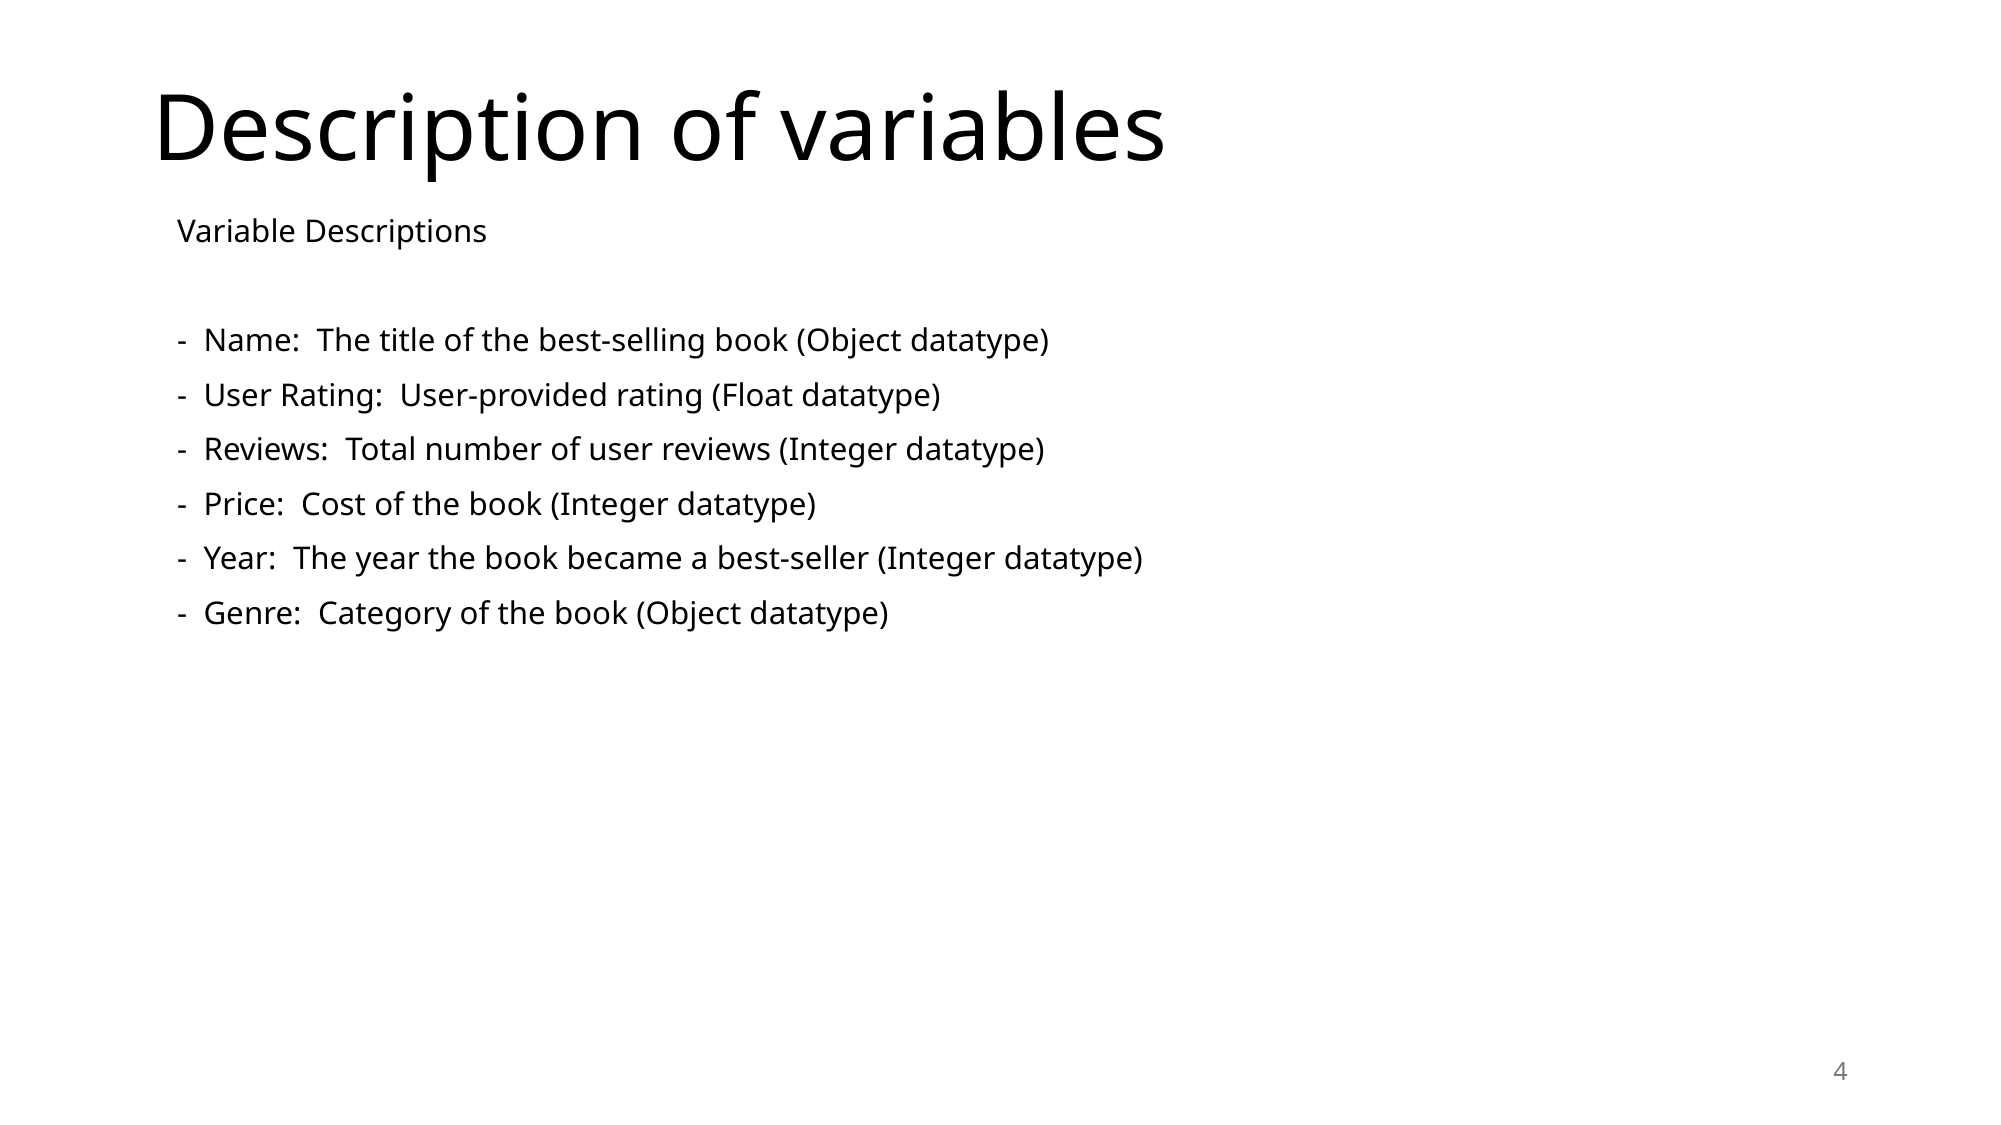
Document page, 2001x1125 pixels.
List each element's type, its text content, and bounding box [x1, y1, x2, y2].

title Description of variables [137, 22, 1863, 240]
slide_number 4 [1412, 1042, 1863, 1103]
list Variable Descriptions - Name: The title of the best-selling book (Object datatype) - User Rating: User-provided rating (Float datatype) - Reviews: Total number of user reviews (Integer datatype) - Price: Cost of the book (Integer datatype) - Year: The year the book became a best-seller (Integer datatype) - Genre: Category of the book (Object datatype) [161, 208, 1769, 1015]
